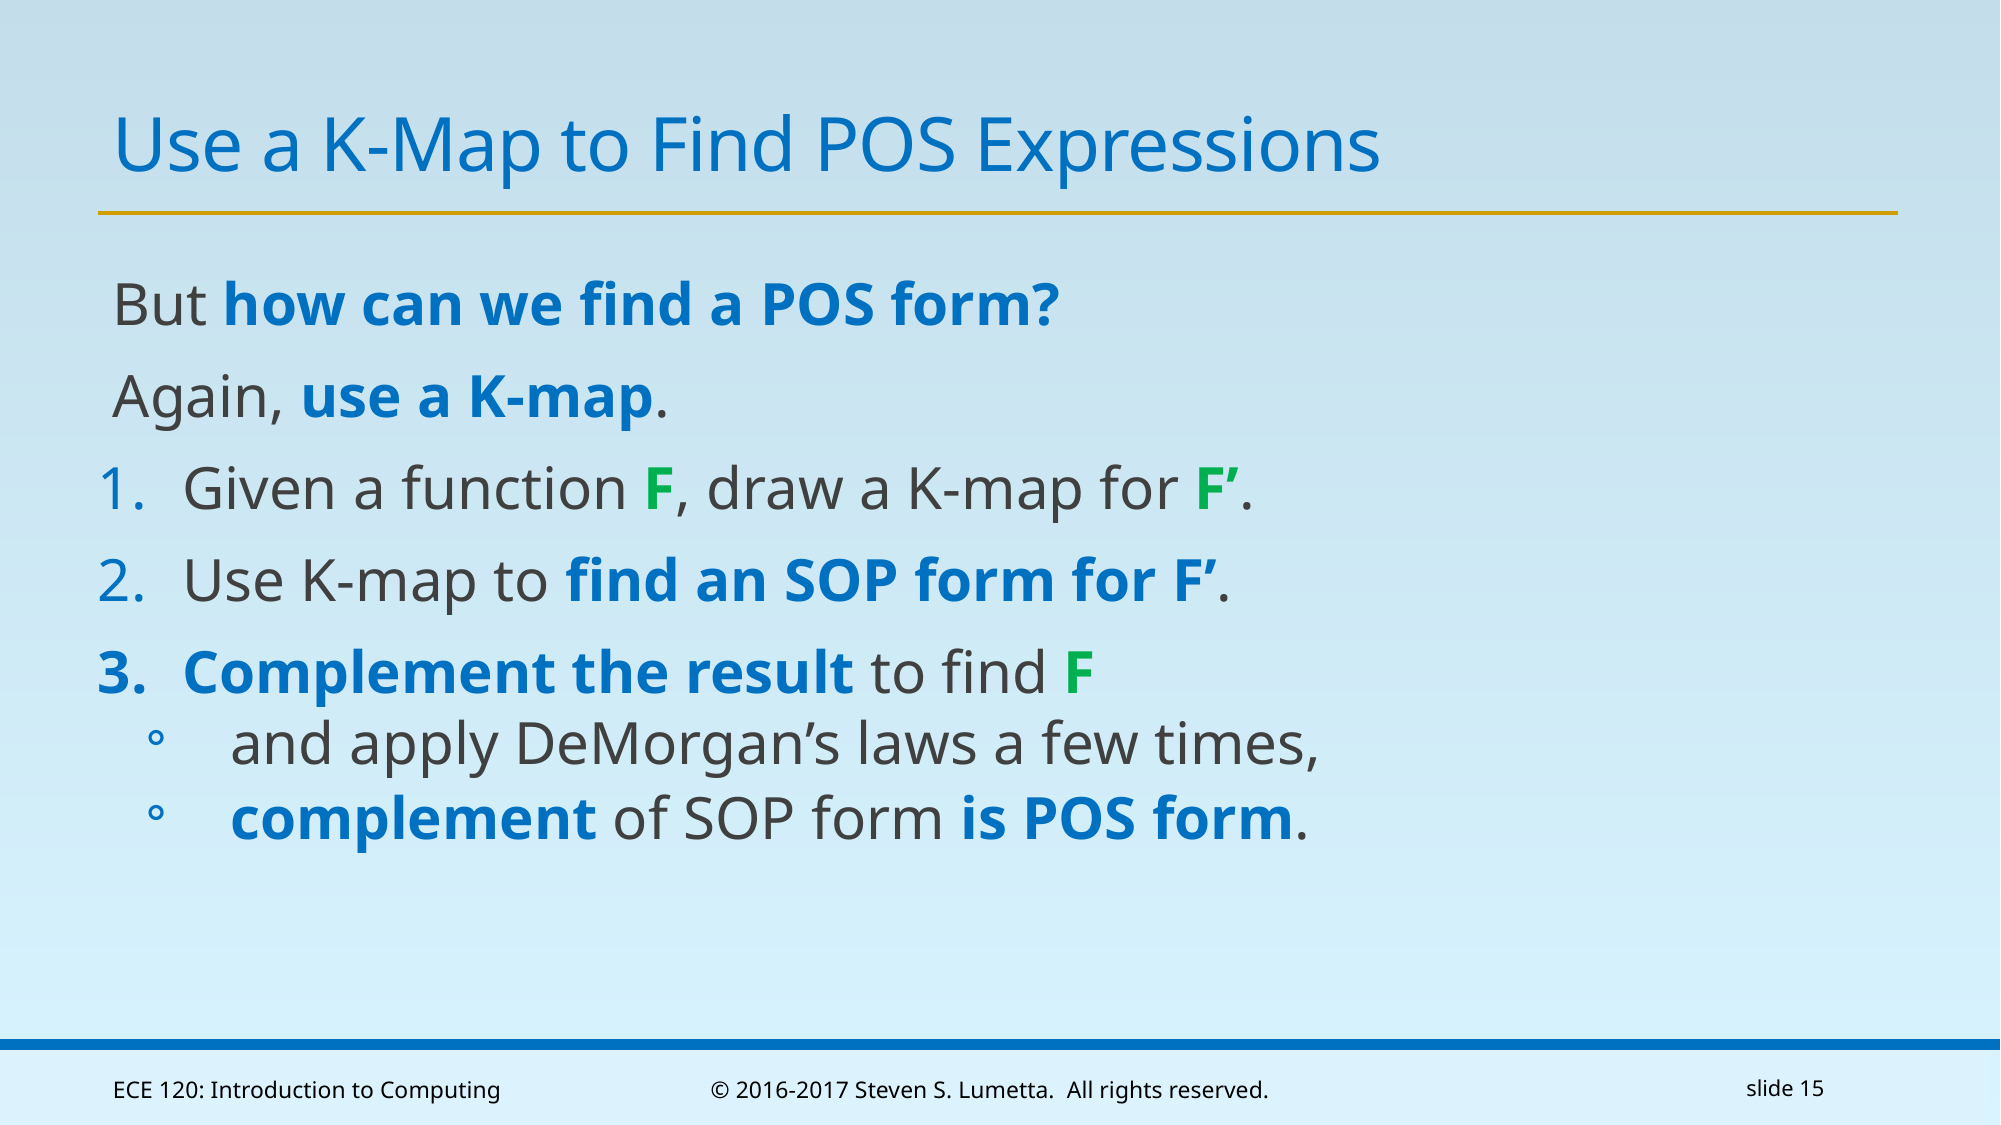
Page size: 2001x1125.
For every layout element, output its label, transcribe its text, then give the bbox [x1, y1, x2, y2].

title Use a K-Map to Find POS Expressions [97, 88, 1900, 194]
list But how can we find a POS form? Again, use a K-map. Given a function F, draw a K-map for F’. Use K-map to find an SOP form for F’. Complement the result to find F and apply DeMorgan’s laws a few times, complement of SOP form is POS form. [97, 267, 1377, 963]
footer © 2016-2017 Steven S. Lumetta. All rights reserved. [604, 1059, 1376, 1120]
slide_number ECE 120: Introduction to Computing [97, 1059, 586, 1120]
slide_number slide 15 [1624, 1059, 1840, 1120]
